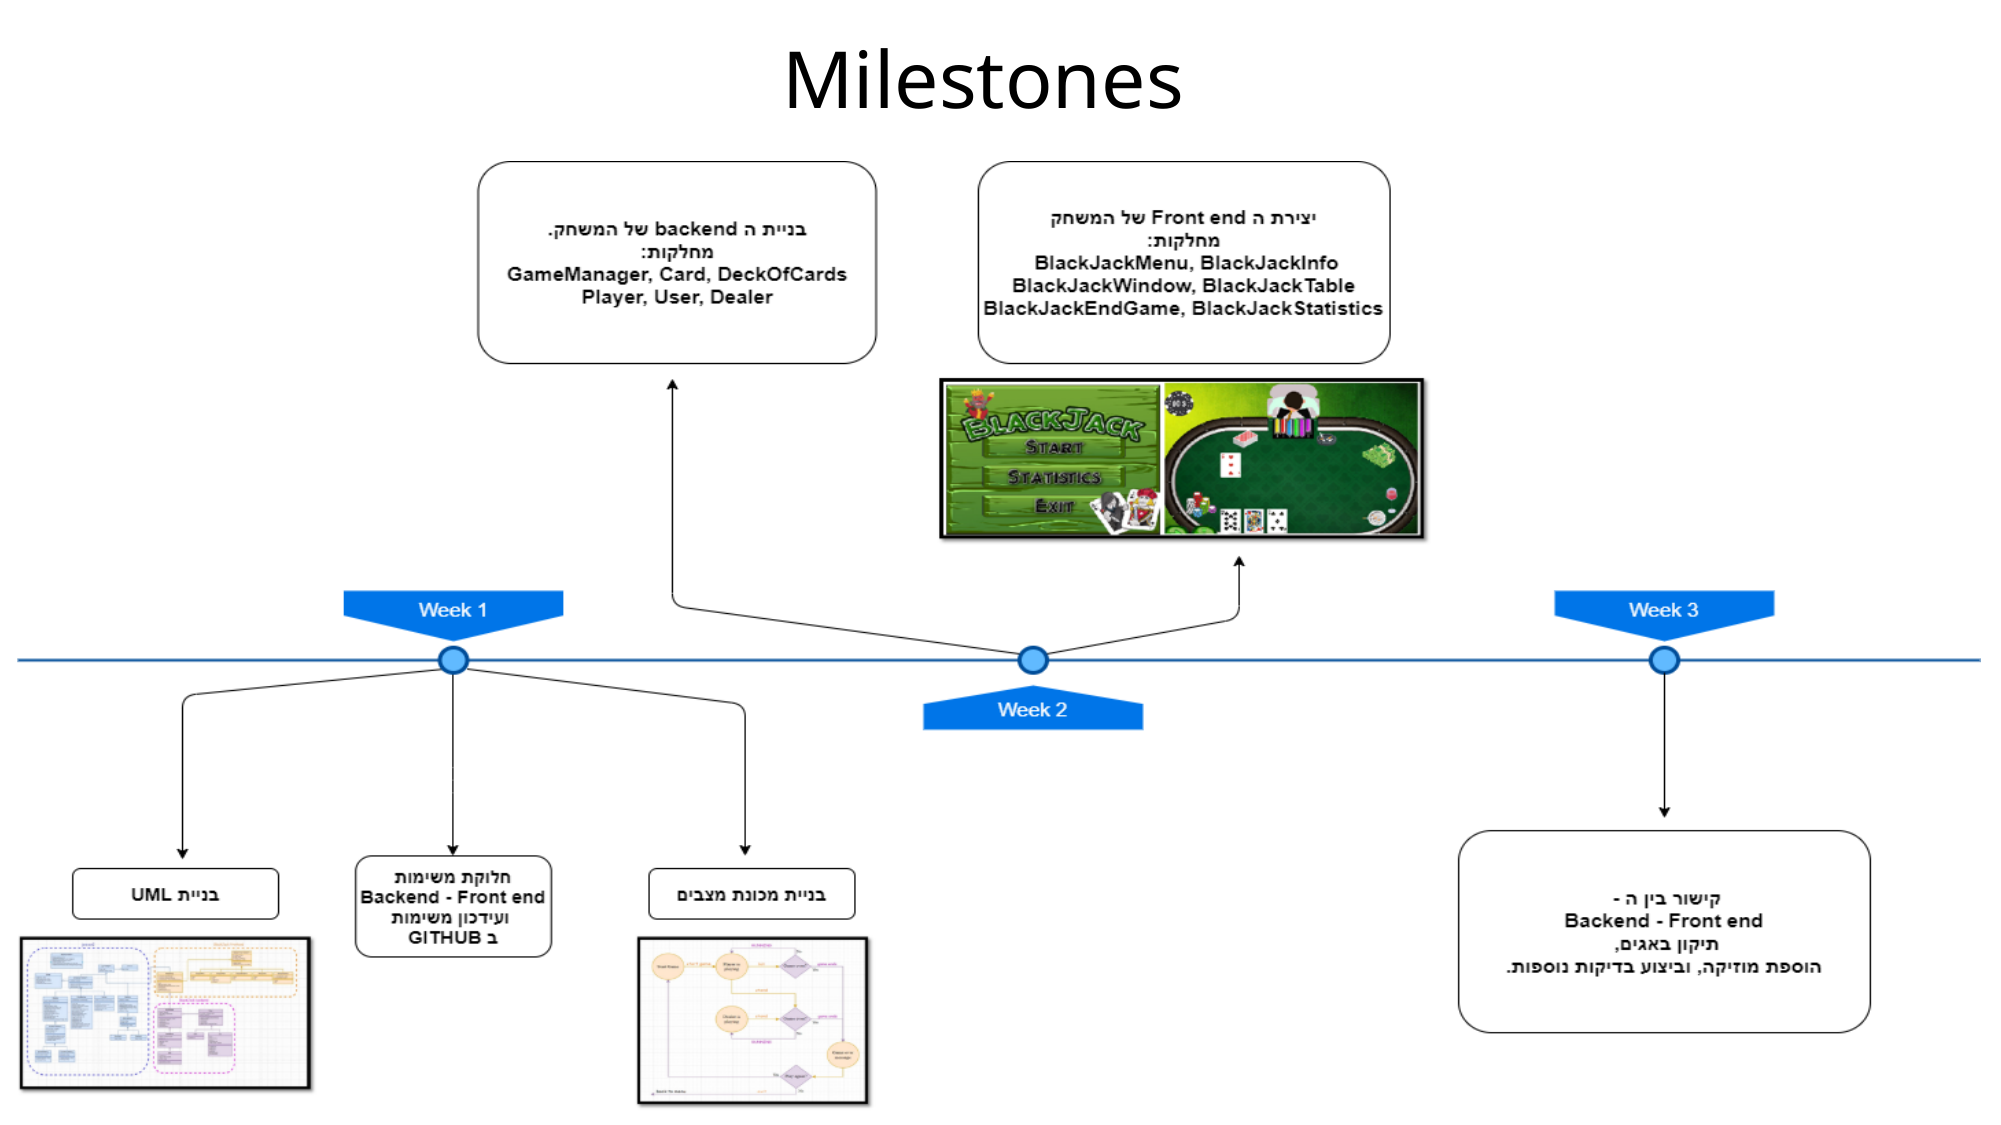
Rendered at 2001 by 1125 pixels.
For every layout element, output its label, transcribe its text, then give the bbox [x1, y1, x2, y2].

title Milestones [120, 32, 1846, 134]
picture [16, 161, 1981, 1113]
